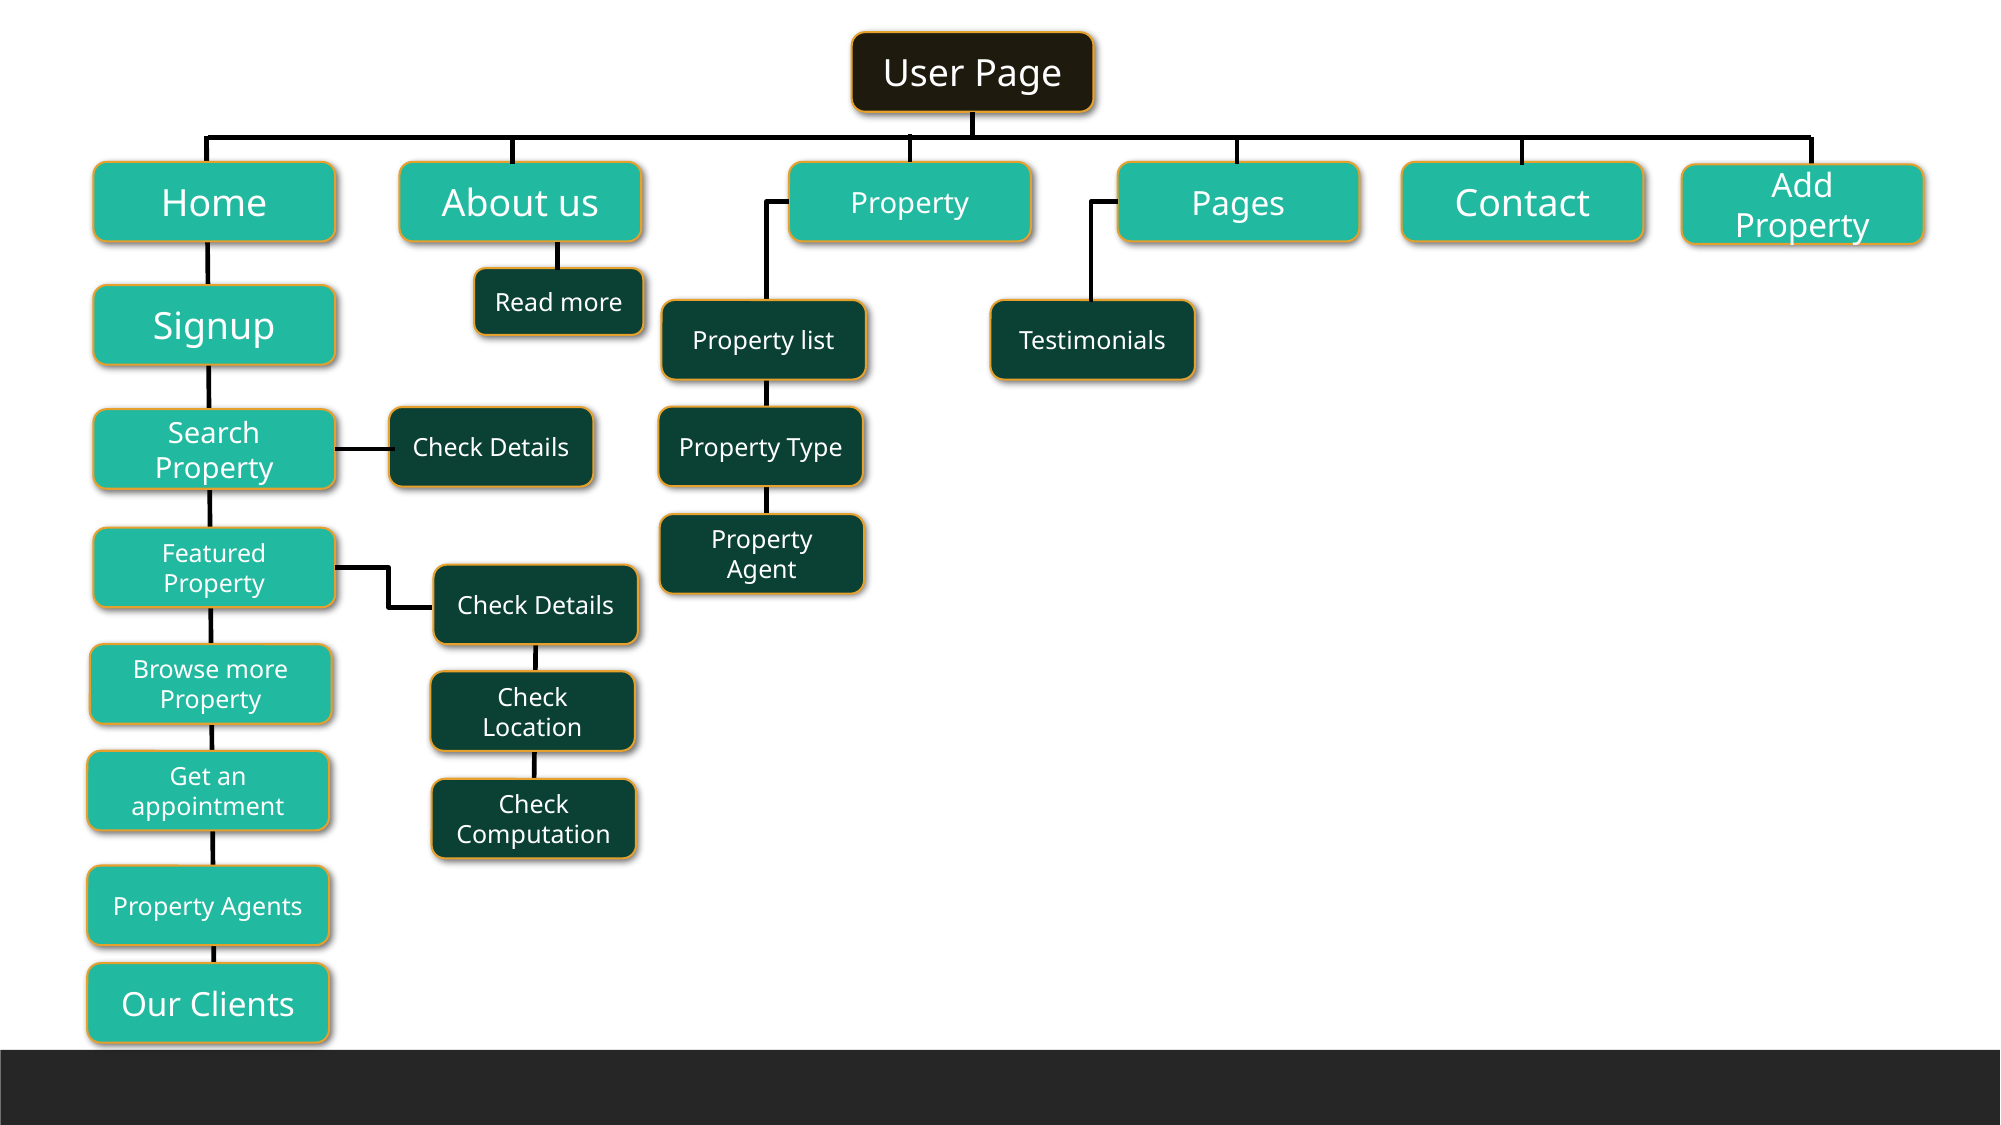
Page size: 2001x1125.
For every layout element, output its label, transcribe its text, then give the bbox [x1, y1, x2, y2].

text_box Property [787, 160, 1032, 243]
text_box Check Location [546, 670, 636, 752]
text_box Check Details [432, 563, 639, 646]
text_box Search Property [92, 408, 203, 490]
text_box Property Type [657, 405, 764, 488]
text_box Property Agents [223, 864, 331, 947]
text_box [533, 643, 537, 808]
text_box Property Agent [658, 513, 866, 595]
text_box Check Computation [430, 777, 638, 860]
text_box Property list [800, 298, 867, 381]
text_box About us [398, 160, 643, 243]
text_box Featured Property [92, 526, 203, 609]
text_box Home [223, 160, 337, 243]
text_box Pages [1116, 160, 1361, 243]
text_box Browse more Property [88, 643, 203, 725]
text_box User Page [850, 31, 1095, 113]
text_box Property Agents [86, 864, 203, 947]
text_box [1092, 201, 1119, 301]
text_box Browse more Property [223, 643, 333, 725]
text_box Testimonials [989, 298, 1196, 381]
text_box Get an appointment [223, 749, 331, 832]
text_box Property list [660, 298, 764, 381]
text_box Add Property [1680, 163, 1925, 245]
text_box Read more [473, 267, 645, 336]
text_box Contact [1400, 160, 1645, 243]
text_box Get an appointment [86, 749, 203, 832]
text_box Check Location [429, 670, 530, 752]
text_box Search Property [223, 408, 337, 490]
text_box Property Type [800, 405, 864, 488]
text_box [334, 566, 433, 608]
text_box Signup [92, 284, 203, 366]
text_box Our Clients [86, 962, 331, 1044]
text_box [206, 147, 215, 1016]
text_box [767, 201, 790, 543]
text_box Featured Property [223, 526, 337, 609]
text_box Home [92, 160, 203, 243]
text_box Check Details [387, 405, 595, 488]
text_box Signup [223, 284, 337, 366]
